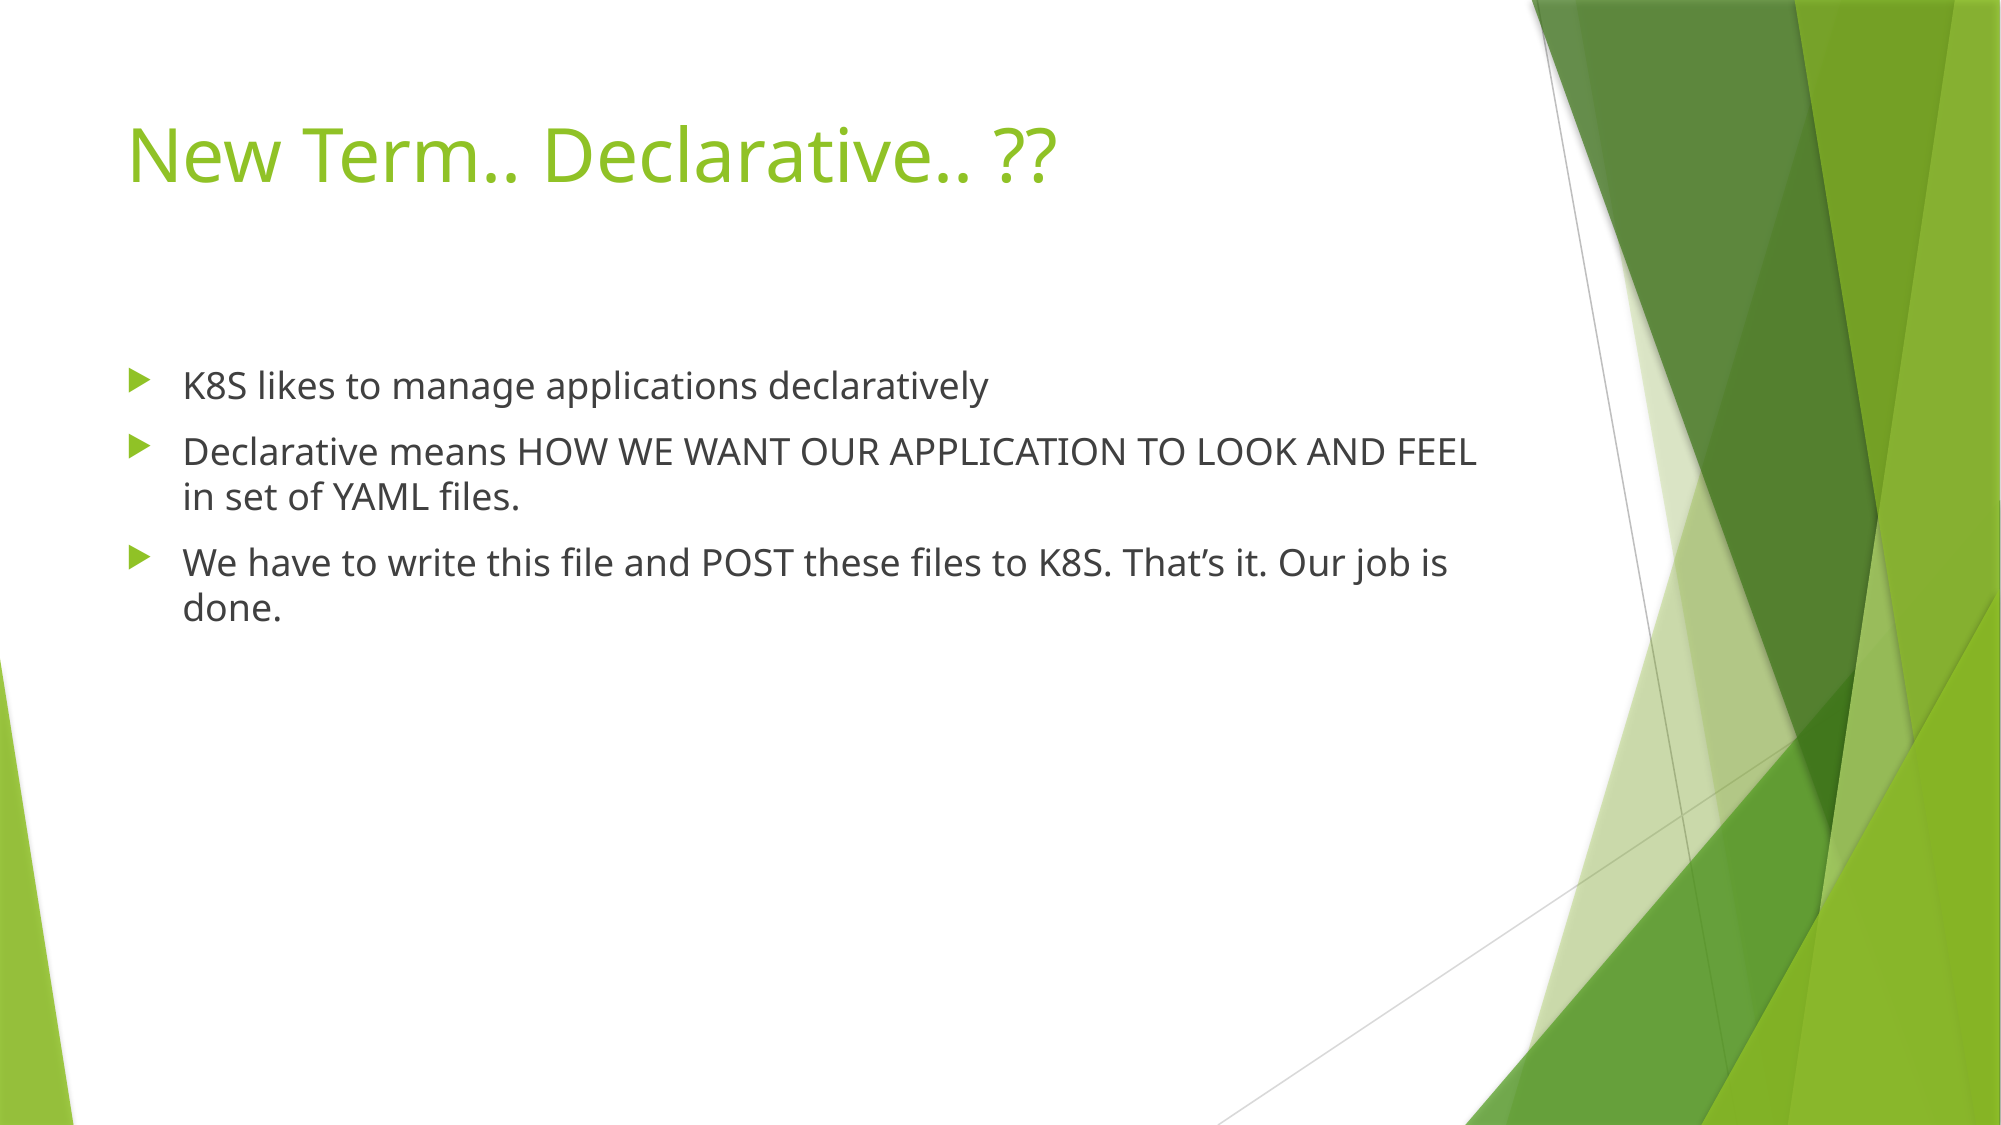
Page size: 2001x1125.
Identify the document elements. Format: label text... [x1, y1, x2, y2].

list K8S likes to manage applications declaratively Declarative means HOW WE WANT OUR APPLICATION TO LOOK AND FEEL in set of YAML files. We have to write this file and POST these files to K8S. That’s it. Our job is done. [111, 354, 1522, 992]
title New Term.. Declarative.. ?? [111, 99, 1522, 317]
